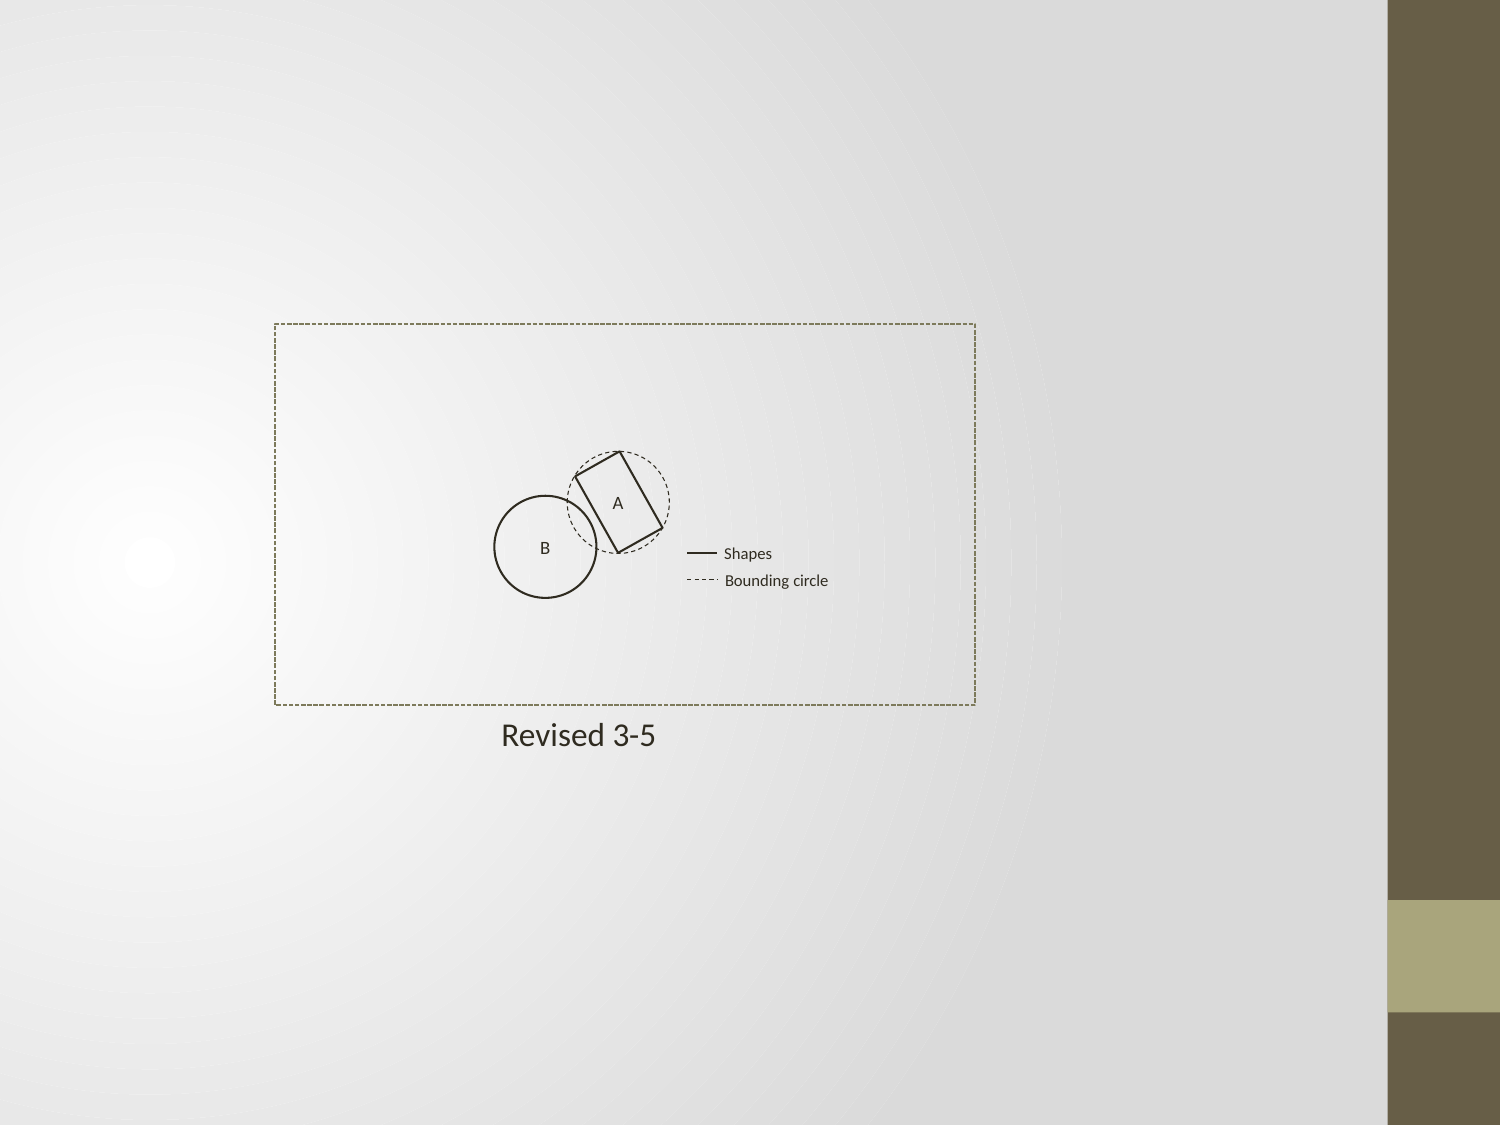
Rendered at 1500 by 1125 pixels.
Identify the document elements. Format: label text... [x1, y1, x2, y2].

text_box Revised 3-5 [501, 705, 850, 761]
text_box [493, 450, 670, 599]
text_box [273, 322, 977, 707]
text_box Shapes [724, 535, 773, 561]
text_box Bounding circle [724, 561, 829, 597]
